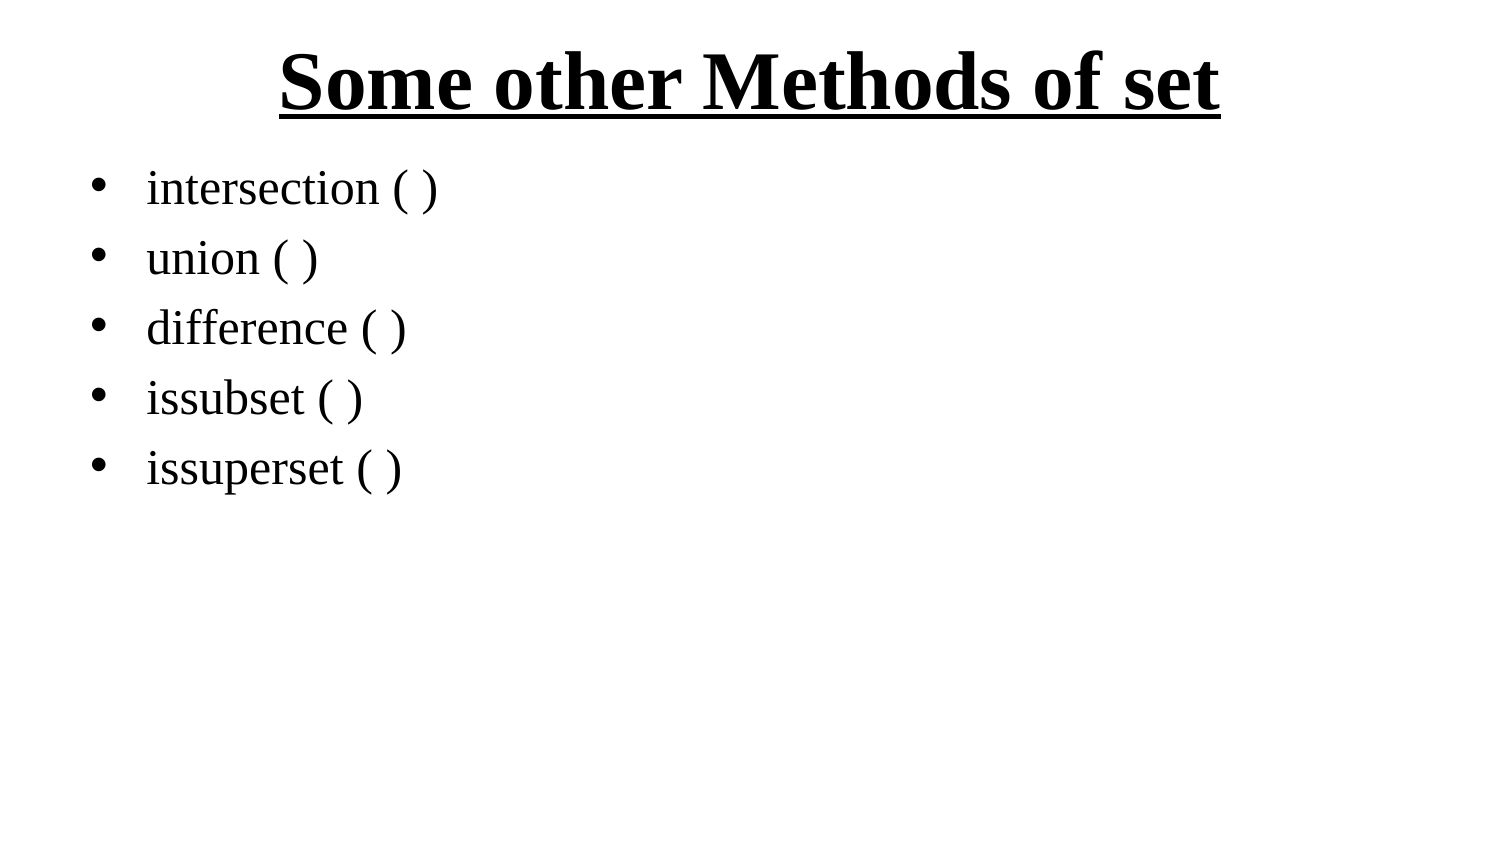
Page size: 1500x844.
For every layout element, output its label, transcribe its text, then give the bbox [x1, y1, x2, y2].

list intersection ( ) union ( ) difference ( ) issubset ( ) issuperset ( ) [75, 146, 1425, 704]
title Some other Methods of set [75, 6, 1425, 146]
